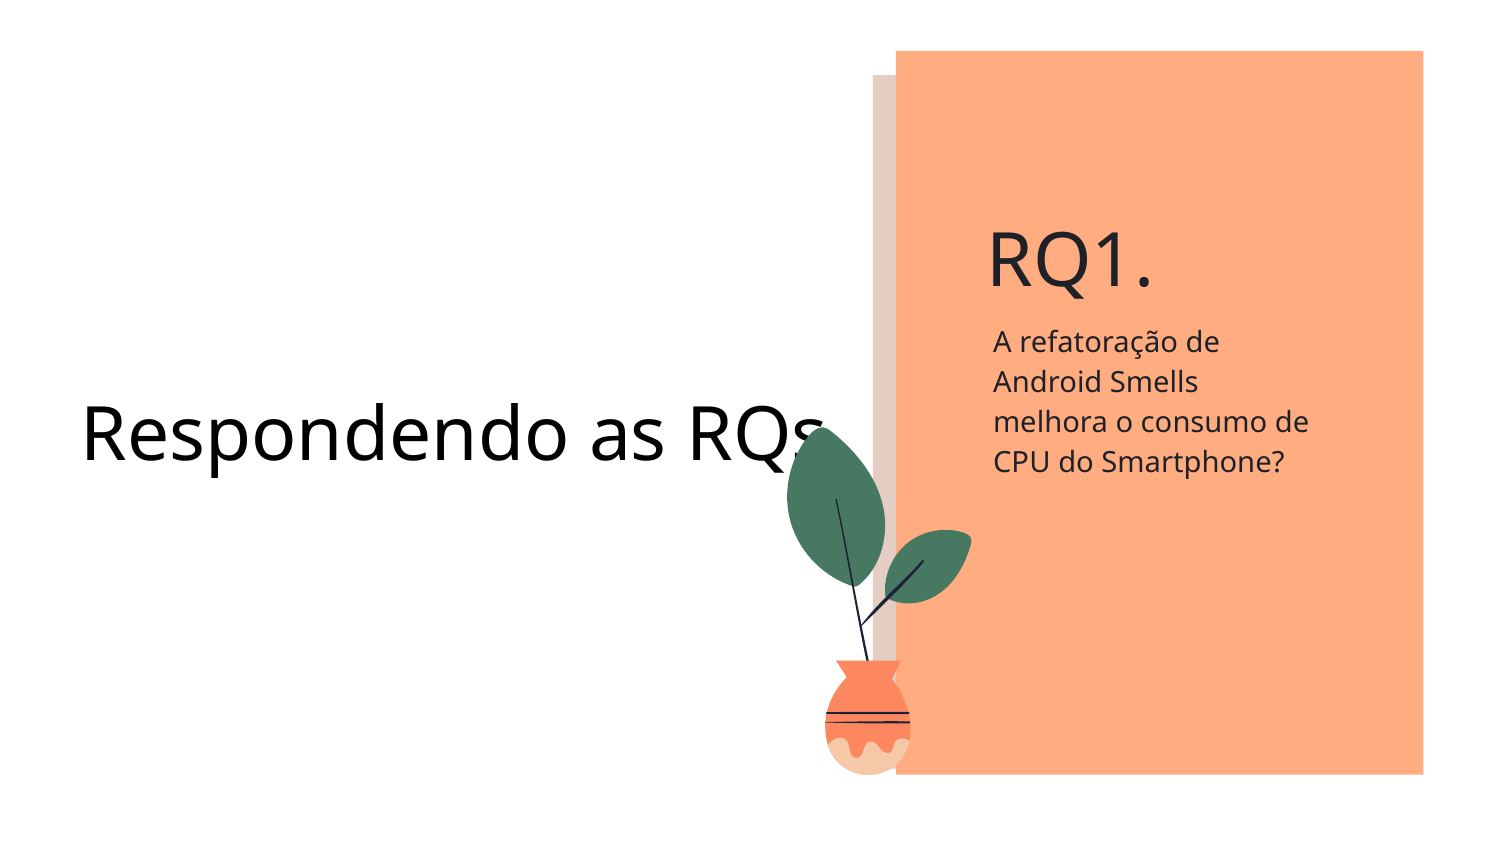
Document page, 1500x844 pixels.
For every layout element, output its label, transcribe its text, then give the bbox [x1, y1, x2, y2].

title Respondendo as RQs [0, 370, 867, 474]
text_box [872, 50, 1424, 776]
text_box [781, 427, 972, 776]
